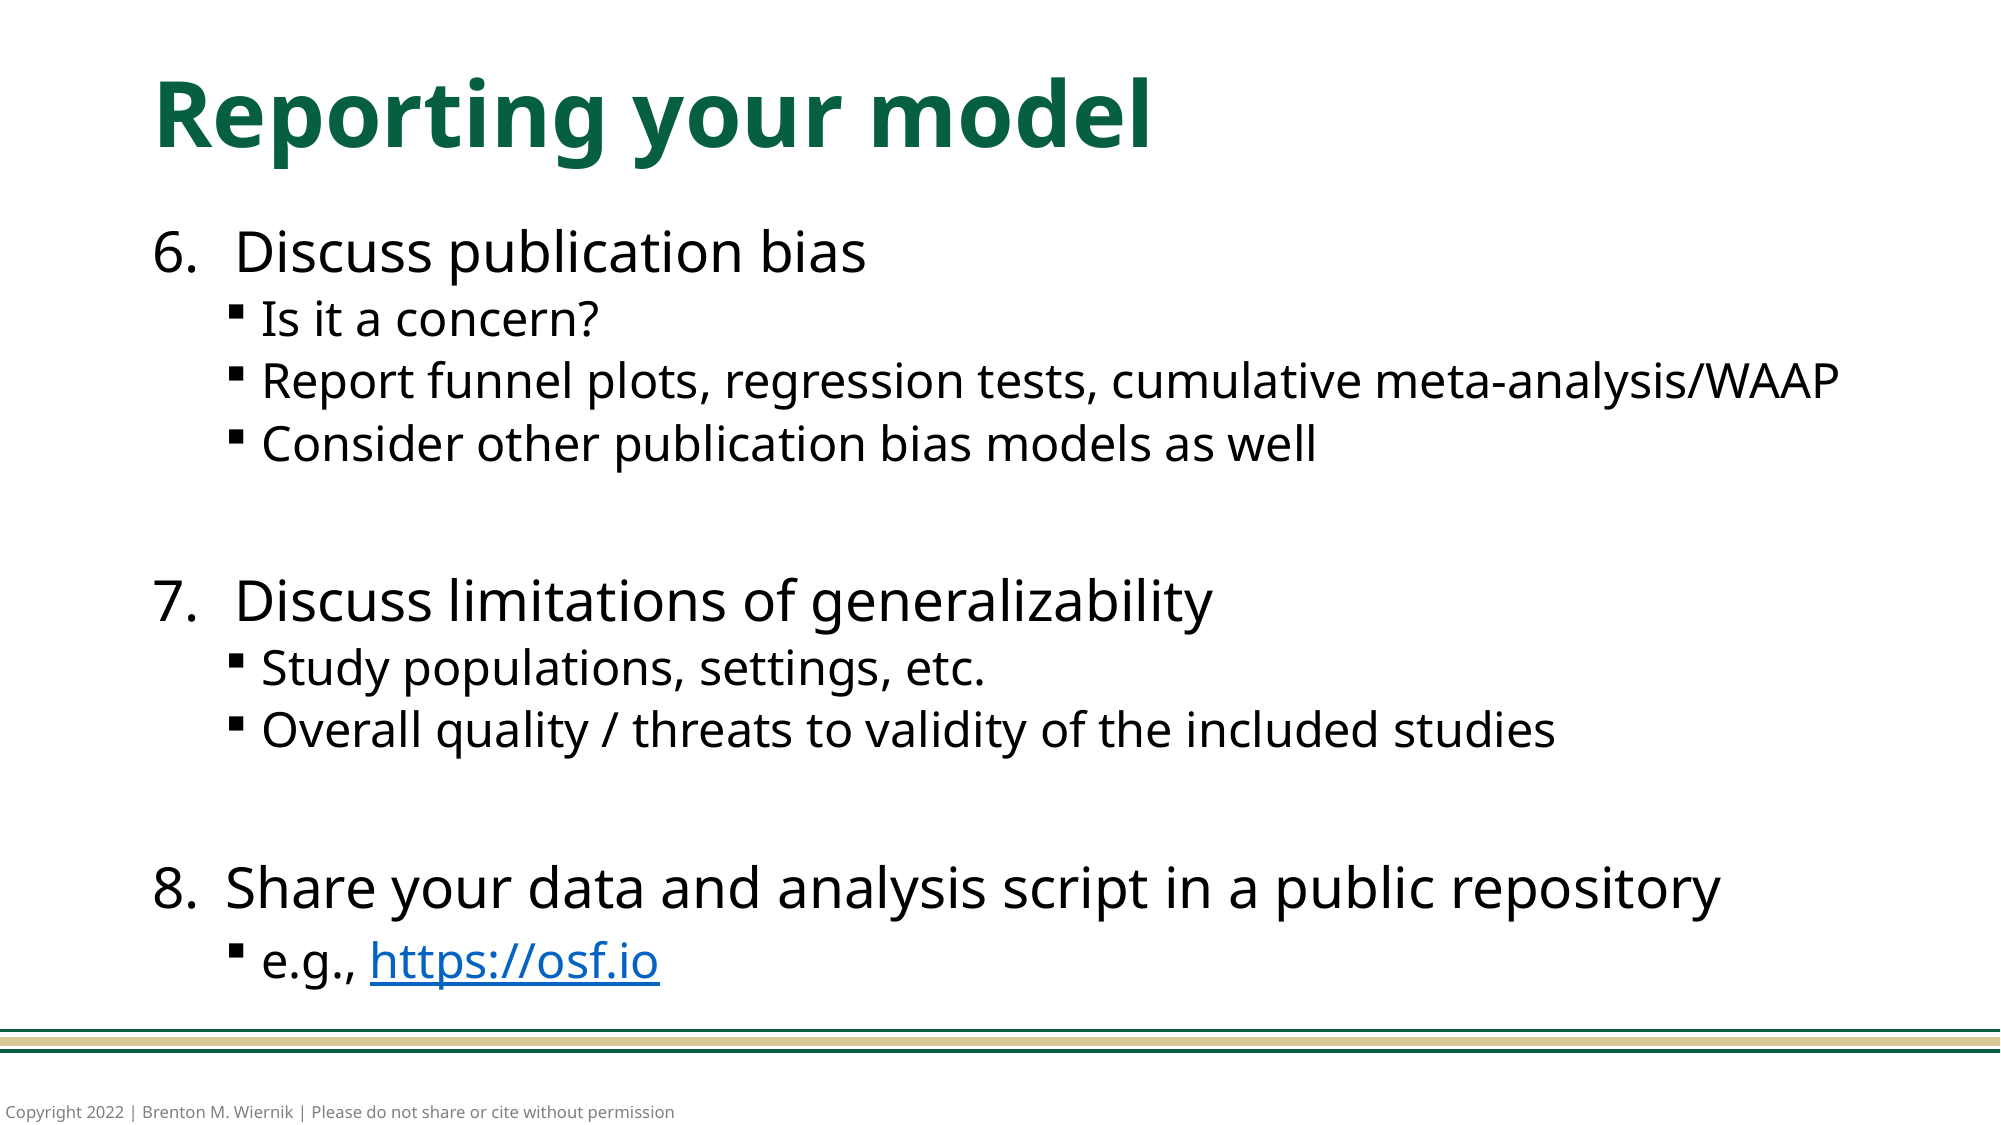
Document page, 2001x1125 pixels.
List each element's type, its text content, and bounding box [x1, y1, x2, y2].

list Discuss publication bias Is it a concern? Report funnel plots, regression tests, cumulative meta-analysis/WAAP Consider other publication bias models as well Discuss limitations of generalizability Study populations, settings, etc. Overall quality / threats to validity of the included studies Share your data and analysis script in a public repository e.g., https://osf.io [137, 216, 1863, 1009]
title Reporting your model [137, 59, 1863, 177]
